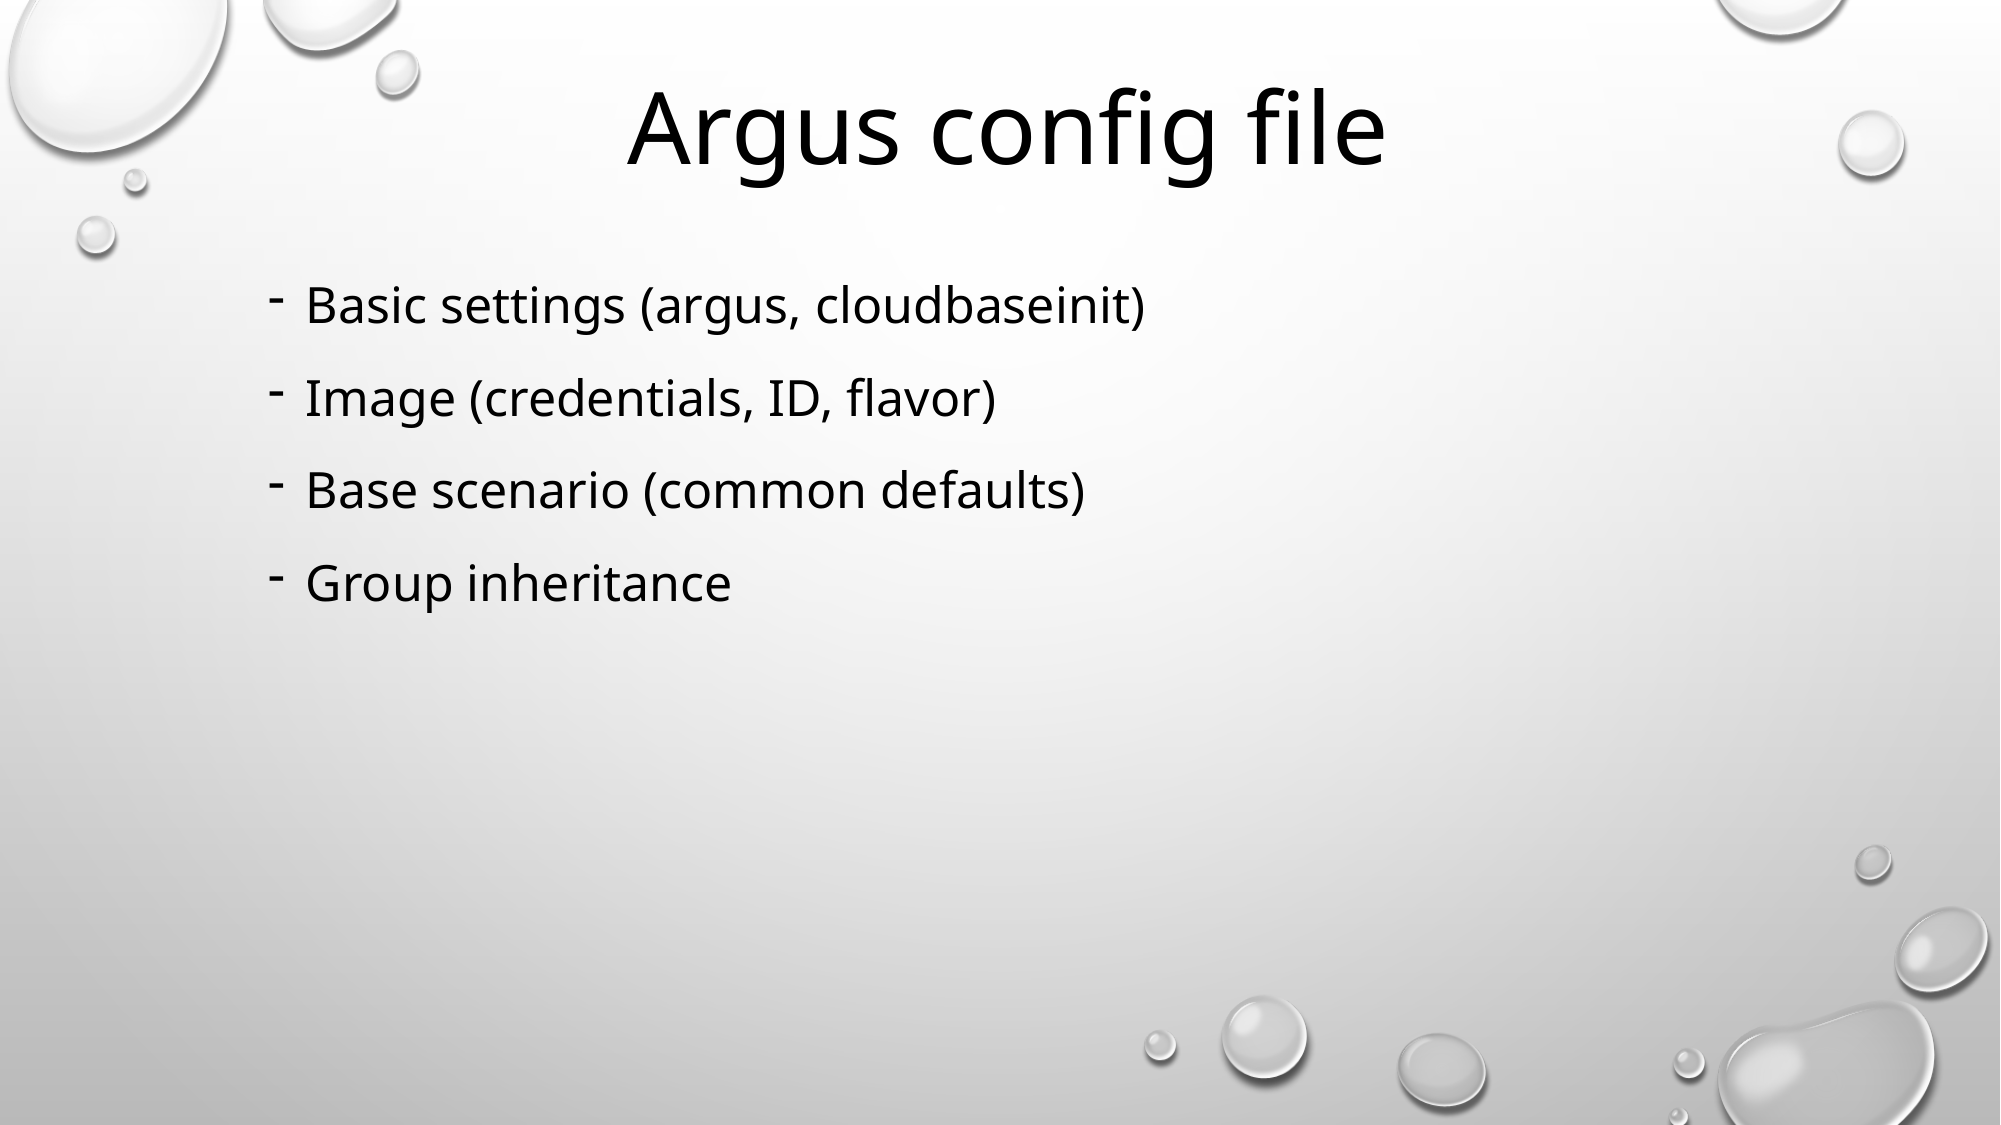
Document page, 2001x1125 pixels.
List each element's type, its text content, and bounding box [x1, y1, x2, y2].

title Argus config file [158, 1, 1859, 263]
list Basic settings (argus, cloudbaseinit) Image (credentials, ID, flavor) Base scenario (common defaults) Group inheritance [253, 253, 1954, 1002]
picture [0, 0, 2000, 1125]
